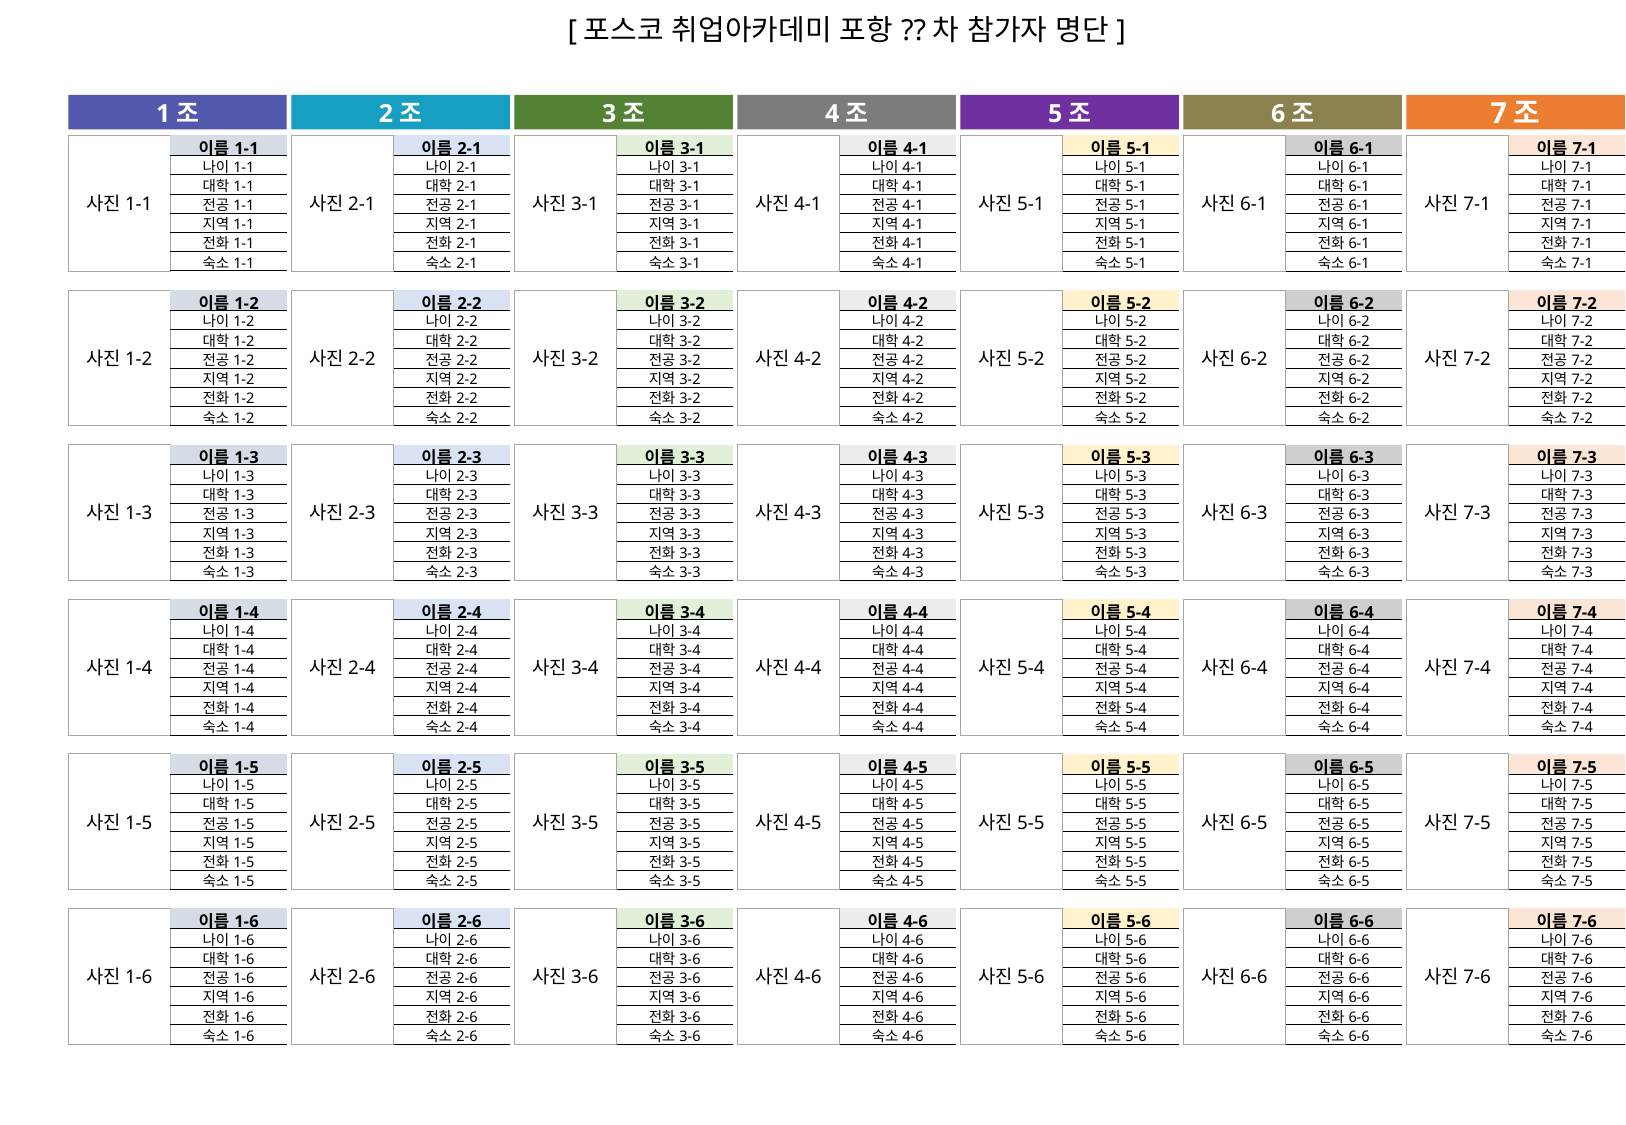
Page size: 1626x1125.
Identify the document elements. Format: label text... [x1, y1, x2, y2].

table_cell 나이7-4 [1509, 620, 1625, 638]
table_cell 숙소6-6 [1286, 1025, 1402, 1044]
table_header 이름3-2 [617, 290, 733, 310]
table_header 이름3-1 [617, 135, 733, 155]
table_cell 지역7-3 [1509, 523, 1625, 541]
text_box 사진3-2 [513, 289, 617, 427]
table_cell 대학7-2 [1509, 330, 1625, 348]
table_cell 전공4-1 [840, 195, 956, 213]
table_cell 전화6-3 [1286, 542, 1402, 561]
table_cell 대학7-1 [1509, 175, 1625, 194]
text_box 사진2-5 [290, 753, 394, 890]
table_cell 나이2-4 [394, 620, 510, 638]
table_cell 나이1-2 [170, 311, 287, 329]
table_cell 전공7-1 [1509, 195, 1625, 213]
table_cell 전공6-6 [1286, 968, 1402, 986]
table_cell 나이6-3 [1286, 465, 1402, 484]
table_header 이름6-5 [1286, 754, 1402, 774]
table_cell 대학1-4 [170, 639, 287, 658]
table_header 이름2-5 [394, 754, 510, 774]
table_cell 전화5-6 [1063, 1006, 1179, 1024]
table_cell 대학5-1 [1063, 175, 1179, 194]
table_cell 전공6-2 [1286, 349, 1402, 368]
table_cell 전화6-2 [1286, 388, 1402, 406]
text_box 사진2-1 [290, 134, 394, 272]
text_box 사진7-5 [1405, 753, 1510, 890]
table_cell 지역2-4 [394, 678, 510, 696]
table_cell 숙소1-5 [170, 871, 287, 889]
table_cell 지역1-3 [170, 523, 287, 541]
table_cell 숙소5-3 [1063, 562, 1179, 580]
table_cell 지역6-6 [1286, 987, 1402, 1005]
table_header 이름4-6 [840, 908, 956, 928]
table_cell 지역4-6 [840, 987, 956, 1005]
table_cell 지역2-5 [394, 832, 510, 851]
table_cell 전공2-1 [394, 195, 510, 213]
table_cell 전화5-2 [1063, 388, 1179, 406]
table_cell 지역6-4 [1286, 678, 1402, 696]
table_header 이름3-6 [617, 908, 733, 928]
table_cell 전화1-3 [170, 542, 287, 561]
table_cell 대학7-3 [1509, 485, 1625, 503]
table_header 이름7-5 [1509, 754, 1625, 774]
table_cell 대학6-2 [1286, 330, 1402, 348]
table_cell 나이1-4 [170, 620, 287, 638]
table_cell 전화7-6 [1509, 1006, 1625, 1024]
text_box 사진3-1 [513, 134, 617, 272]
table_cell 대학6-6 [1286, 948, 1402, 967]
text_box [포스코 취업아카데미 포항??차 참가자 명단] [552, 4, 1141, 54]
table_cell 전공5-3 [1063, 504, 1179, 522]
table_cell 숙소6-3 [1286, 562, 1402, 580]
text_box 사진5-5 [959, 753, 1063, 890]
table_cell 전화1-2 [170, 388, 287, 406]
table_cell 전공3-6 [617, 968, 733, 986]
table_cell 대학7-6 [1509, 948, 1625, 967]
table_cell 전화7-4 [1509, 697, 1625, 715]
table_cell 나이7-2 [1509, 311, 1625, 329]
table_cell 숙소5-2 [1063, 407, 1179, 425]
table_cell 대학2-5 [394, 794, 510, 812]
table_cell 나이2-5 [394, 775, 510, 793]
text_box 사진6-3 [1182, 443, 1287, 581]
table_cell 전화2-2 [394, 388, 510, 406]
table_cell 대학3-3 [617, 485, 733, 503]
text_box 4조 [736, 94, 957, 130]
table_cell 숙소5-6 [1063, 1025, 1179, 1044]
table_cell 대학5-5 [1063, 794, 1179, 812]
table_cell 대학3-4 [617, 639, 733, 658]
table_cell 전화3-5 [617, 852, 733, 870]
table_header 이름7-1 [1509, 135, 1625, 155]
table_cell 전공6-4 [1286, 659, 1402, 677]
table_header 이름1-3 [170, 445, 287, 464]
table_cell 전화2-3 [394, 542, 510, 561]
table_header 이름6-3 [1286, 445, 1402, 464]
table_cell 대학4-2 [840, 330, 956, 348]
table_cell 숙소2-3 [394, 562, 510, 580]
table_header 이름5-4 [1063, 599, 1179, 619]
table_cell 전공5-4 [1063, 659, 1179, 677]
table_cell 전공7-2 [1509, 349, 1625, 368]
table_header 이름4-2 [840, 290, 956, 310]
table_cell 전화3-4 [617, 697, 733, 715]
table_cell 지역4-4 [840, 678, 956, 696]
table_cell 지역3-5 [617, 832, 733, 851]
table_cell 전화1-6 [170, 1006, 287, 1024]
table_cell 나이5-6 [1063, 929, 1179, 947]
text_box 사진4-4 [736, 598, 841, 736]
table_cell 전공5-6 [1063, 968, 1179, 986]
table_cell 전공3-3 [617, 504, 733, 522]
table_cell 나이3-5 [617, 775, 733, 793]
table_cell 지역2-6 [394, 987, 510, 1005]
table_cell 나이7-5 [1509, 775, 1625, 793]
table_cell 전화3-3 [617, 542, 733, 561]
text_box 사진7-1 [1405, 134, 1510, 272]
table_cell 숙소4-6 [840, 1025, 956, 1044]
table_cell 전화4-5 [840, 852, 956, 870]
table_cell 지역5-5 [1063, 832, 1179, 851]
table_cell 대학4-6 [840, 948, 956, 967]
table_header 이름1-4 [170, 599, 287, 619]
table_cell 전화4-4 [840, 697, 956, 715]
table_cell 나이4-4 [840, 620, 956, 638]
table_cell 나이3-6 [617, 929, 733, 947]
table_cell 숙소7-1 [1509, 252, 1625, 271]
table_cell 나이4-6 [840, 929, 956, 947]
text_box 사진4-5 [736, 753, 841, 890]
table_cell 나이6-5 [1286, 775, 1402, 793]
table_cell 전공3-2 [617, 349, 733, 368]
table_header 이름5-2 [1063, 290, 1179, 310]
table_header 이름5-5 [1063, 754, 1179, 774]
table_header 이름5-1 [1063, 135, 1179, 155]
table_cell 숙소7-3 [1509, 562, 1625, 580]
table_cell 대학1-5 [170, 794, 287, 812]
text_box 사진1-2 [67, 289, 171, 427]
table_cell 숙소7-5 [1509, 871, 1625, 889]
table_cell 나이5-5 [1063, 775, 1179, 793]
table_cell 나이5-2 [1063, 311, 1179, 329]
text_box 사진3-6 [513, 907, 617, 1045]
table_cell 전화1-1 [170, 233, 287, 251]
text_box 사진7-3 [1405, 443, 1510, 581]
text_box 6조 [1182, 94, 1403, 130]
table_cell 숙소7-6 [1509, 1025, 1625, 1044]
table_cell 전화6-4 [1286, 697, 1402, 715]
table_header 이름2-6 [394, 908, 510, 928]
table_cell 전공4-2 [840, 349, 956, 368]
table_cell 숙소6-1 [1286, 252, 1402, 271]
table_cell 지역7-6 [1509, 987, 1625, 1005]
table_cell 지역2-3 [394, 523, 510, 541]
table_cell 숙소1-4 [170, 716, 287, 735]
table_cell 지역1-1 [170, 214, 287, 232]
table_cell 지역1-2 [170, 369, 287, 387]
table_cell 대학2-2 [394, 330, 510, 348]
table_cell 숙소2-6 [394, 1025, 510, 1044]
text_box 7조 [1405, 94, 1625, 130]
table_cell 나이2-2 [394, 311, 510, 329]
table_cell 나이4-2 [840, 311, 956, 329]
table_cell 숙소7-2 [1509, 407, 1625, 425]
table_cell 대학5-2 [1063, 330, 1179, 348]
table_cell 지역3-6 [617, 987, 733, 1005]
table_cell 대학2-6 [394, 948, 510, 967]
table_cell 대학4-5 [840, 794, 956, 812]
text_box 사진2-3 [290, 443, 394, 581]
table_cell 전공7-6 [1509, 968, 1625, 986]
table_header 이름1-6 [170, 908, 287, 928]
table_cell 숙소3-4 [617, 716, 733, 735]
table_cell 나이2-3 [394, 465, 510, 484]
table_cell 전화6-5 [1286, 852, 1402, 870]
table_header 이름7-4 [1509, 599, 1625, 619]
text_box 사진4-3 [736, 443, 841, 581]
table_cell 숙소3-2 [617, 407, 733, 425]
table_cell 지역1-4 [170, 678, 287, 696]
table_cell 전공5-1 [1063, 195, 1179, 213]
table_cell 전화7-5 [1509, 852, 1625, 870]
table_header 이름7-2 [1509, 290, 1625, 310]
table_cell 전공1-1 [170, 195, 287, 213]
table_cell 대학1-6 [170, 948, 287, 967]
table_cell 대학1-3 [170, 485, 287, 503]
table_cell 나이6-1 [1286, 156, 1402, 174]
table_header 이름7-6 [1509, 908, 1625, 928]
table_cell 전공5-2 [1063, 349, 1179, 368]
table_cell 전공6-3 [1286, 504, 1402, 522]
table_cell 대학3-5 [617, 794, 733, 812]
table_cell 지역6-5 [1286, 832, 1402, 851]
table_cell 전공3-1 [617, 195, 733, 213]
table_cell 전공2-2 [394, 349, 510, 368]
table_cell 지역2-1 [394, 214, 510, 232]
text_box 사진1-4 [67, 598, 171, 736]
table_cell 지역5-4 [1063, 678, 1179, 696]
table_cell 전화7-3 [1509, 542, 1625, 561]
table_header 이름4-1 [840, 135, 956, 155]
table_cell 숙소6-5 [1286, 871, 1402, 889]
table_cell 대학1-1 [170, 175, 287, 194]
table_cell 숙소2-4 [394, 716, 510, 735]
table_cell 나이1-5 [170, 775, 287, 793]
table_header 이름1-2 [170, 290, 287, 310]
table_header 이름6-2 [1286, 290, 1402, 310]
table_cell 전공4-6 [840, 968, 956, 986]
table_header 이름4-3 [840, 445, 956, 464]
table_cell 숙소4-5 [840, 871, 956, 889]
table_header 이름5-3 [1063, 445, 1179, 464]
text_box 사진5-6 [959, 907, 1063, 1045]
table_cell 전공2-4 [394, 659, 510, 677]
table_cell 나이1-1 [170, 156, 287, 174]
table_cell 지역4-3 [840, 523, 956, 541]
table_cell 대학5-4 [1063, 639, 1179, 658]
table_cell 대학4-1 [840, 175, 956, 194]
table_cell 나이2-1 [394, 156, 510, 174]
table_cell 숙소4-4 [840, 716, 956, 735]
text_box 사진6-1 [1182, 134, 1287, 272]
table_cell 대학2-3 [394, 485, 510, 503]
table_cell 대학3-1 [617, 175, 733, 194]
table_cell 숙소6-4 [1286, 716, 1402, 735]
table_cell 지역6-1 [1286, 214, 1402, 232]
table_cell 전화2-6 [394, 1006, 510, 1024]
table_cell 전공4-5 [840, 813, 956, 831]
table_cell 나이3-2 [617, 311, 733, 329]
table_cell 전화5-1 [1063, 233, 1179, 251]
table_cell 숙소7-4 [1509, 716, 1625, 735]
table_cell 전화3-2 [617, 388, 733, 406]
table_cell 대학5-3 [1063, 485, 1179, 503]
table_cell 숙소1-6 [170, 1025, 287, 1044]
table_cell 전화2-5 [394, 852, 510, 870]
text_box 사진7-6 [1405, 907, 1510, 1045]
table_cell 숙소4-3 [840, 562, 956, 580]
table_header 이름4-5 [840, 754, 956, 774]
table_cell 숙소5-4 [1063, 716, 1179, 735]
table_cell 전화4-6 [840, 1006, 956, 1024]
table_cell 전공7-3 [1509, 504, 1625, 522]
table_cell 숙소6-2 [1286, 407, 1402, 425]
table_cell 대학6-4 [1286, 639, 1402, 658]
table_cell 대학3-6 [617, 948, 733, 967]
text_box 사진3-3 [513, 443, 617, 581]
table_cell 나이4-5 [840, 775, 956, 793]
table_cell 전공1-3 [170, 504, 287, 522]
table_cell 나이6-4 [1286, 620, 1402, 638]
text_box 사진1-6 [67, 907, 171, 1045]
table_header 이름3-4 [617, 599, 733, 619]
table_cell 전공6-1 [1286, 195, 1402, 213]
table_cell 전공2-5 [394, 813, 510, 831]
table_cell 숙소4-1 [840, 252, 956, 271]
table_cell 숙소3-1 [617, 252, 733, 271]
table_cell 지역6-2 [1286, 369, 1402, 387]
table_cell 전화2-4 [394, 697, 510, 715]
text_box 사진3-5 [513, 753, 617, 890]
table_cell 지역5-1 [1063, 214, 1179, 232]
table_cell 대학3-2 [617, 330, 733, 348]
table_cell 지역5-6 [1063, 987, 1179, 1005]
table_header 이름6-1 [1286, 135, 1402, 155]
table_cell 숙소5-1 [1063, 252, 1179, 271]
table_cell 전화5-5 [1063, 852, 1179, 870]
table_header 이름7-3 [1509, 445, 1625, 464]
table_cell 나이1-6 [170, 929, 287, 947]
table_cell 대학6-5 [1286, 794, 1402, 812]
table_cell 전화4-2 [840, 388, 956, 406]
table_cell 전공3-5 [617, 813, 733, 831]
table_cell 전공1-2 [170, 349, 287, 368]
table_cell 전공7-5 [1509, 813, 1625, 831]
table_header 이름2-3 [394, 445, 510, 464]
text_box 사진4-2 [736, 289, 841, 427]
table_cell 지역5-2 [1063, 369, 1179, 387]
text_box 사진4-1 [736, 134, 841, 272]
table_cell 나이7-6 [1509, 929, 1625, 947]
text_box 2조 [290, 94, 511, 130]
table_cell 지역5-3 [1063, 523, 1179, 541]
table_cell 지역7-5 [1509, 832, 1625, 851]
table_cell 나이2-6 [394, 929, 510, 947]
table_cell 지역7-1 [1509, 214, 1625, 232]
table_cell 대학7-4 [1509, 639, 1625, 658]
text_box 5조 [959, 94, 1180, 130]
table_cell 나이1-3 [170, 465, 287, 484]
table_cell 숙소3-6 [617, 1025, 733, 1044]
table_cell 전화6-1 [1286, 233, 1402, 251]
table_cell 지역3-4 [617, 678, 733, 696]
table_cell 전공1-5 [170, 813, 287, 831]
table_cell 지역7-2 [1509, 369, 1625, 387]
table_cell 전화2-1 [394, 233, 510, 251]
table_cell 지역3-2 [617, 369, 733, 387]
text_box 사진6-2 [1182, 289, 1287, 427]
table_header 이름2-4 [394, 599, 510, 619]
table_cell 전공1-6 [170, 968, 287, 986]
table_cell 숙소1-3 [170, 562, 287, 580]
table_cell 전화1-4 [170, 697, 287, 715]
table_cell 지역1-5 [170, 832, 287, 851]
table_cell 전공4-4 [840, 659, 956, 677]
text_box 사진5-3 [959, 443, 1063, 581]
table_cell 전화5-4 [1063, 697, 1179, 715]
table_cell 전화3-1 [617, 233, 733, 251]
table_cell 나이6-2 [1286, 311, 1402, 329]
table_header 이름1-1 [170, 135, 287, 155]
table_cell 전화4-1 [840, 233, 956, 251]
table_header 이름3-3 [617, 445, 733, 464]
table_cell 전공7-4 [1509, 659, 1625, 677]
text_box 1조 [67, 94, 288, 130]
table_cell 지역7-4 [1509, 678, 1625, 696]
table_cell 전화7-2 [1509, 388, 1625, 406]
table_cell 지역4-1 [840, 214, 956, 232]
text_box 사진5-2 [959, 289, 1063, 427]
table_cell 나이4-1 [840, 156, 956, 174]
table_cell 숙소2-1 [394, 252, 510, 271]
table_cell 지역3-3 [617, 523, 733, 541]
table_cell 대학5-6 [1063, 948, 1179, 967]
table_cell 전공2-3 [394, 504, 510, 522]
table_cell 나이3-1 [617, 156, 733, 174]
table_header 이름2-1 [394, 135, 510, 155]
table_cell 전화7-1 [1509, 233, 1625, 251]
table_cell 나이5-1 [1063, 156, 1179, 174]
table_cell 대학4-3 [840, 485, 956, 503]
text_box 사진5-1 [959, 134, 1063, 272]
table_cell 전공4-3 [840, 504, 956, 522]
table_cell 지역4-5 [840, 832, 956, 851]
text_box 사진7-2 [1405, 289, 1510, 427]
table_cell 숙소4-2 [840, 407, 956, 425]
text_box 사진5-4 [959, 598, 1063, 736]
table_cell 대학2-4 [394, 639, 510, 658]
table_header 이름2-2 [394, 290, 510, 310]
text_box 사진1-3 [67, 443, 171, 581]
table_cell 지역1-6 [170, 987, 287, 1005]
text_box 3조 [513, 94, 734, 130]
table_cell 지역3-1 [617, 214, 733, 232]
table_cell 전공6-5 [1286, 813, 1402, 831]
table_header 이름4-4 [840, 599, 956, 619]
table_cell 지역4-2 [840, 369, 956, 387]
text_box 사진2-6 [290, 907, 394, 1045]
table_cell 나이3-3 [617, 465, 733, 484]
text_box 사진2-4 [290, 598, 394, 736]
table_cell 대학2-1 [394, 175, 510, 194]
table_cell 전화1-5 [170, 852, 287, 870]
table_header 이름6-6 [1286, 908, 1402, 928]
table_cell 나이6-6 [1286, 929, 1402, 947]
table_cell 전화3-6 [617, 1006, 733, 1024]
table_cell 숙소1-2 [170, 407, 287, 425]
table_cell 숙소3-3 [617, 562, 733, 580]
table_cell 지역2-2 [394, 369, 510, 387]
text_box 사진6-4 [1182, 598, 1287, 736]
table_header 이름5-6 [1063, 908, 1179, 928]
text_box 사진1-5 [67, 753, 171, 890]
table_cell 대학7-5 [1509, 794, 1625, 812]
table_cell 전공1-4 [170, 659, 287, 677]
table_cell 대학1-2 [170, 330, 287, 348]
table_cell 숙소2-2 [394, 407, 510, 425]
text_box 사진3-4 [513, 598, 617, 736]
table_cell 대학4-4 [840, 639, 956, 658]
table_header 이름6-4 [1286, 599, 1402, 619]
table_cell 전화6-6 [1286, 1006, 1402, 1024]
table_cell 전공2-6 [394, 968, 510, 986]
table_header 이름3-5 [617, 754, 733, 774]
table_cell 숙소3-5 [617, 871, 733, 889]
table_cell 대학6-1 [1286, 175, 1402, 194]
table_cell 대학6-3 [1286, 485, 1402, 503]
table_cell 나이4-3 [840, 465, 956, 484]
text_box 사진4-6 [736, 907, 841, 1045]
table_cell 나이7-3 [1509, 465, 1625, 484]
text_box 사진6-5 [1182, 753, 1287, 890]
table_cell 숙소1-1 [170, 252, 287, 270]
text_box 사진1-1 [67, 134, 171, 272]
text_box 사진7-4 [1405, 598, 1510, 736]
table_cell 나이5-4 [1063, 620, 1179, 638]
table_cell 전화4-3 [840, 542, 956, 561]
table_cell 나이5-3 [1063, 465, 1179, 484]
table_cell 전공3-4 [617, 659, 733, 677]
table_cell 나이3-4 [617, 620, 733, 638]
table_cell 전화5-3 [1063, 542, 1179, 561]
table_cell 숙소2-5 [394, 871, 510, 889]
table_cell 전공5-5 [1063, 813, 1179, 831]
table_cell 숙소5-5 [1063, 871, 1179, 889]
text_box 사진2-2 [290, 289, 394, 427]
table_header 이름1-5 [170, 754, 287, 774]
table_cell 나이7-1 [1509, 156, 1625, 174]
text_box 사진6-6 [1182, 907, 1287, 1045]
table_cell 지역6-3 [1286, 523, 1402, 541]
